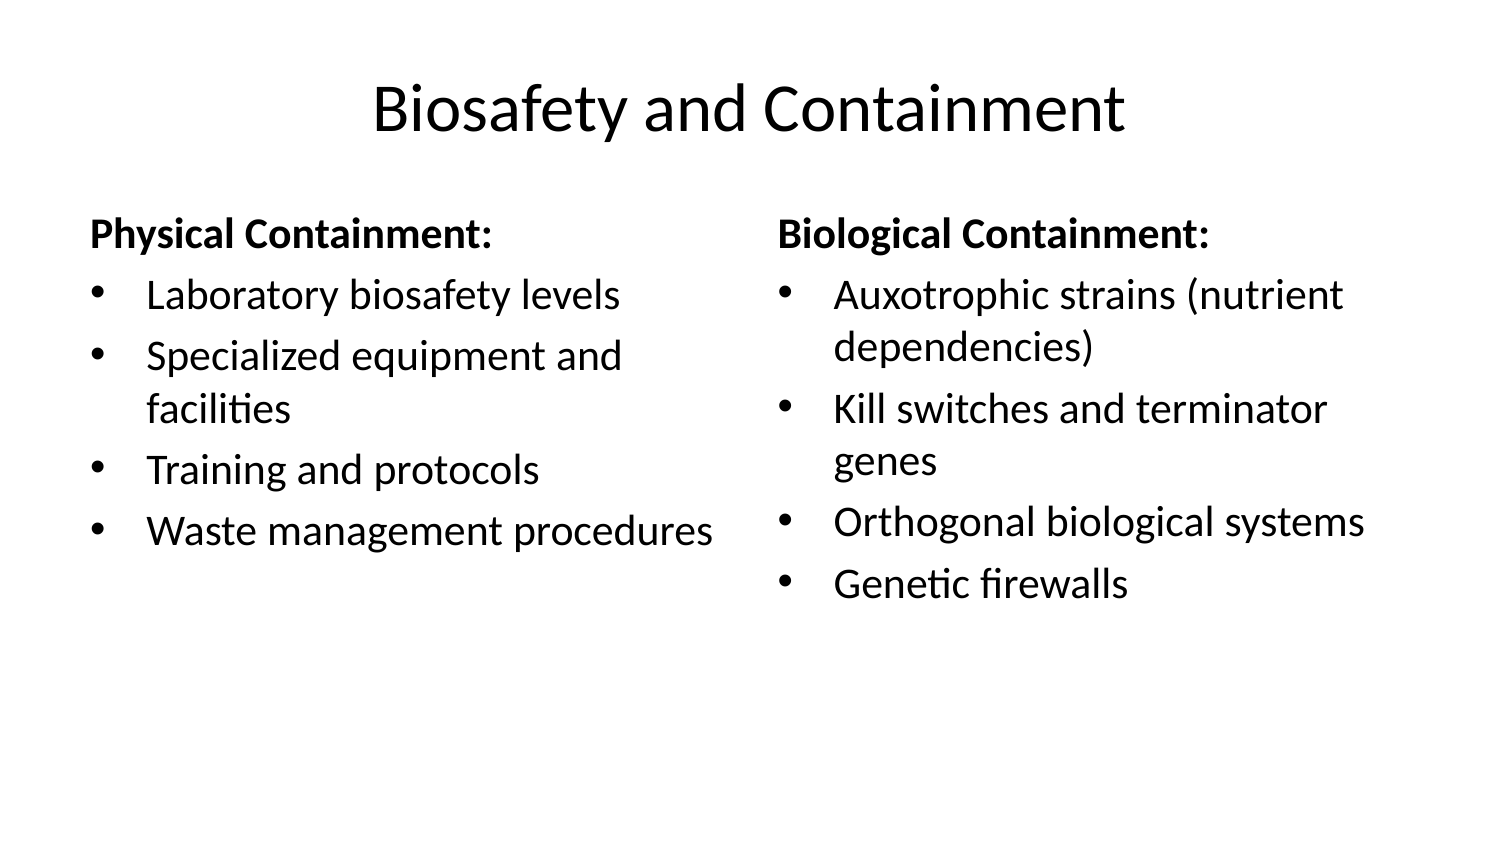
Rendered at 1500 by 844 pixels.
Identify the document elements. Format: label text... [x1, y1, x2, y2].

title Biosafety and Containment [75, 33, 1425, 175]
list Biological Containment: Auxotrophic strains (nutrient dependencies) Kill switches and terminator genes Orthogonal biological systems Genetic firewalls [762, 196, 1425, 754]
list Physical Containment: Laboratory biosafety levels Specialized equipment and facilities Training and protocols Waste management procedures [75, 196, 738, 754]
